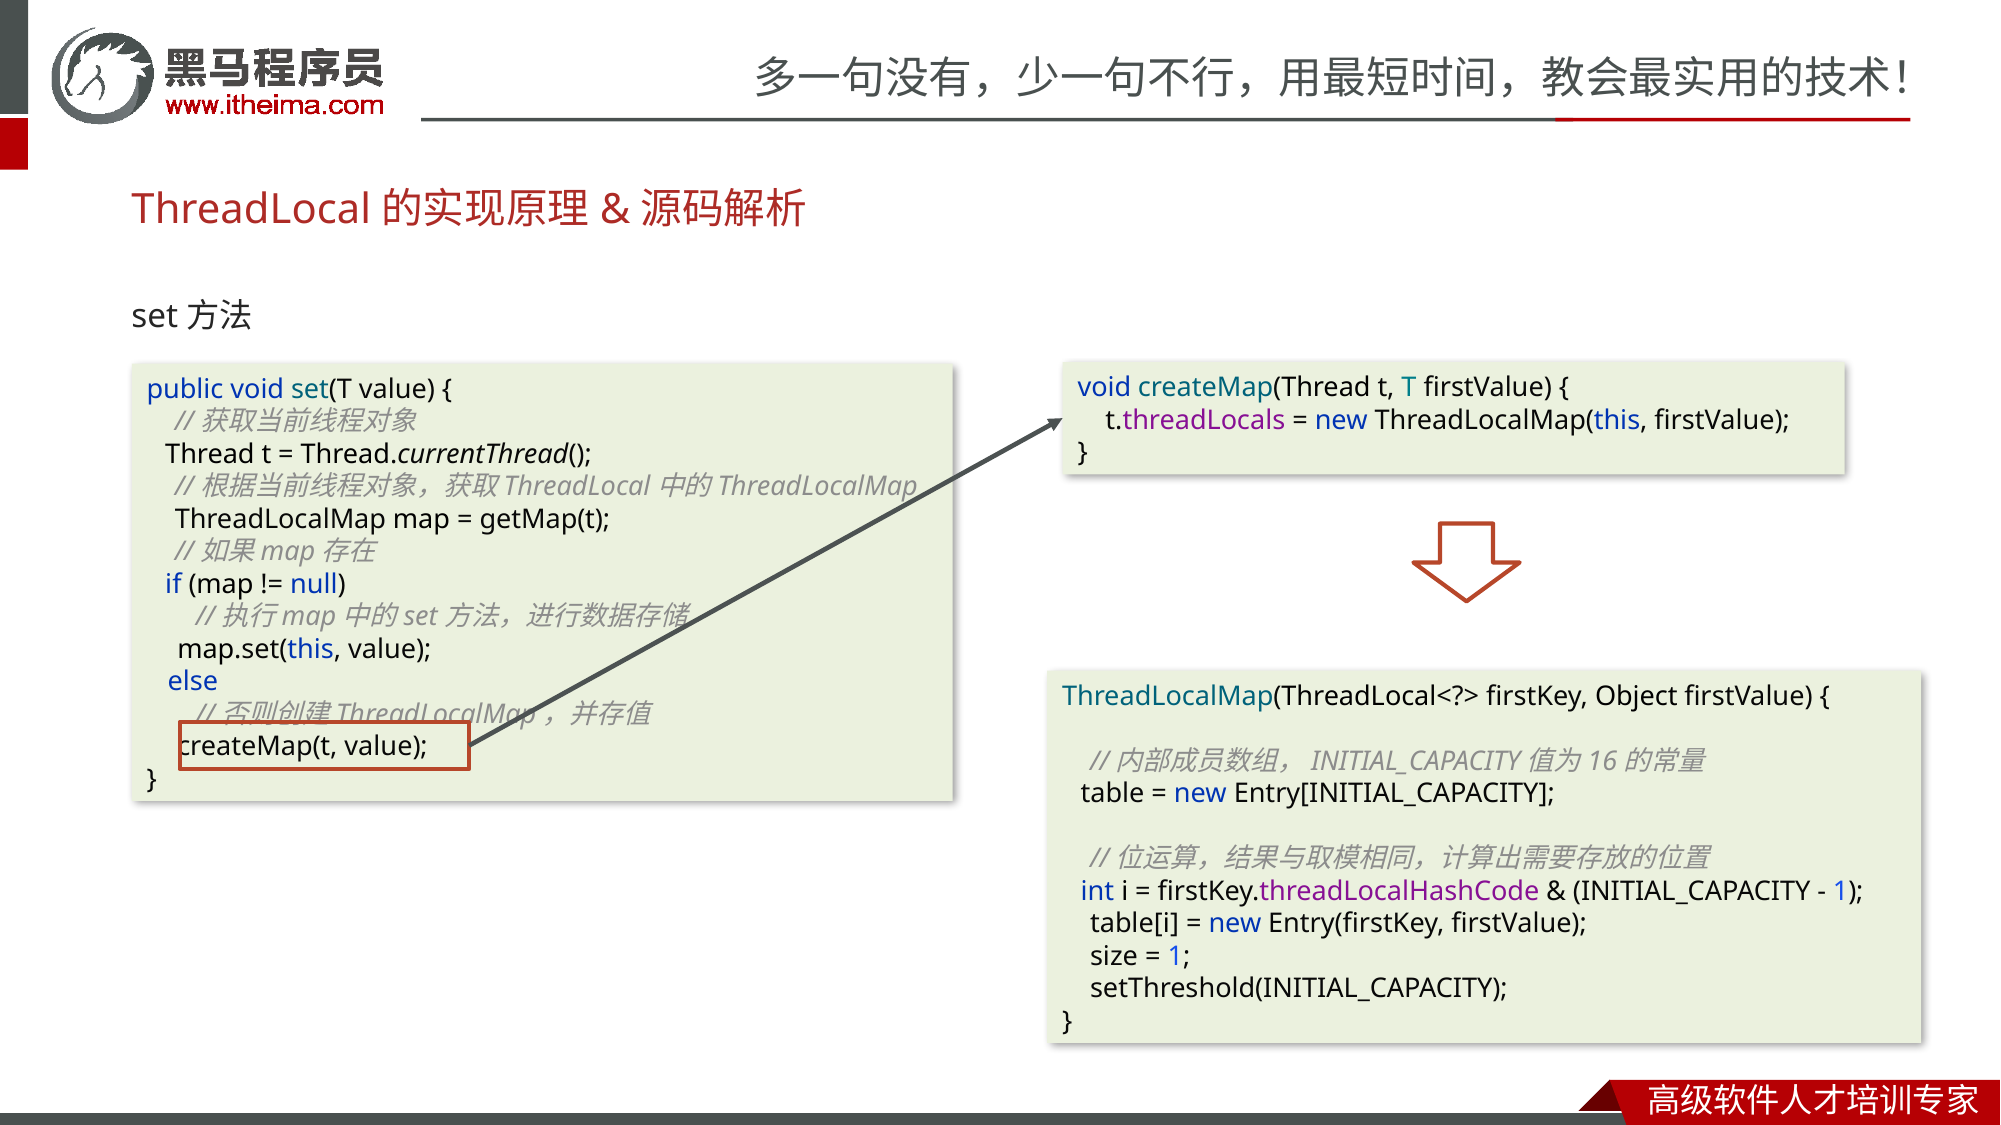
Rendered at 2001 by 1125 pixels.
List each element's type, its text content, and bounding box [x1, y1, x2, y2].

list set方法 [116, 266, 617, 352]
text_box public void set(T value) { //获取当前线程对象 Thread t = Thread.currentThread(); //根据当前线程对象，获取ThreadLocal中的ThreadLocalMap ThreadLocalMap map = getMap(t); //如果map存在 if (map != null) //执行map中的set方法，进行数据存储 map.set(this, value); else //否则创建ThreadLocalMap，并存值 createMap(t, value); } [131, 363, 953, 801]
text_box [468, 361, 1845, 746]
text_box [178, 720, 471, 771]
text_box ThreadLocalMap(ThreadLocal<?> firstKey, Object firstValue) { //内部成员数组，INITIAL_CAPACITY值为16的常量 table = new Entry[INITIAL_CAPACITY]; //位运算，结果与取模相同，计算出需要存放的位置 int i = firstKey.threadLocalHashCode & (INITIAL_CAPACITY - 1); table[i] = new Entry(firstKey, firstValue); size = 1; setThreshold(INITIAL_CAPACITY); } [1047, 670, 1922, 1043]
title ThreadLocal的实现原理&源码解析 [116, 164, 1872, 250]
picture [50, 26, 384, 125]
